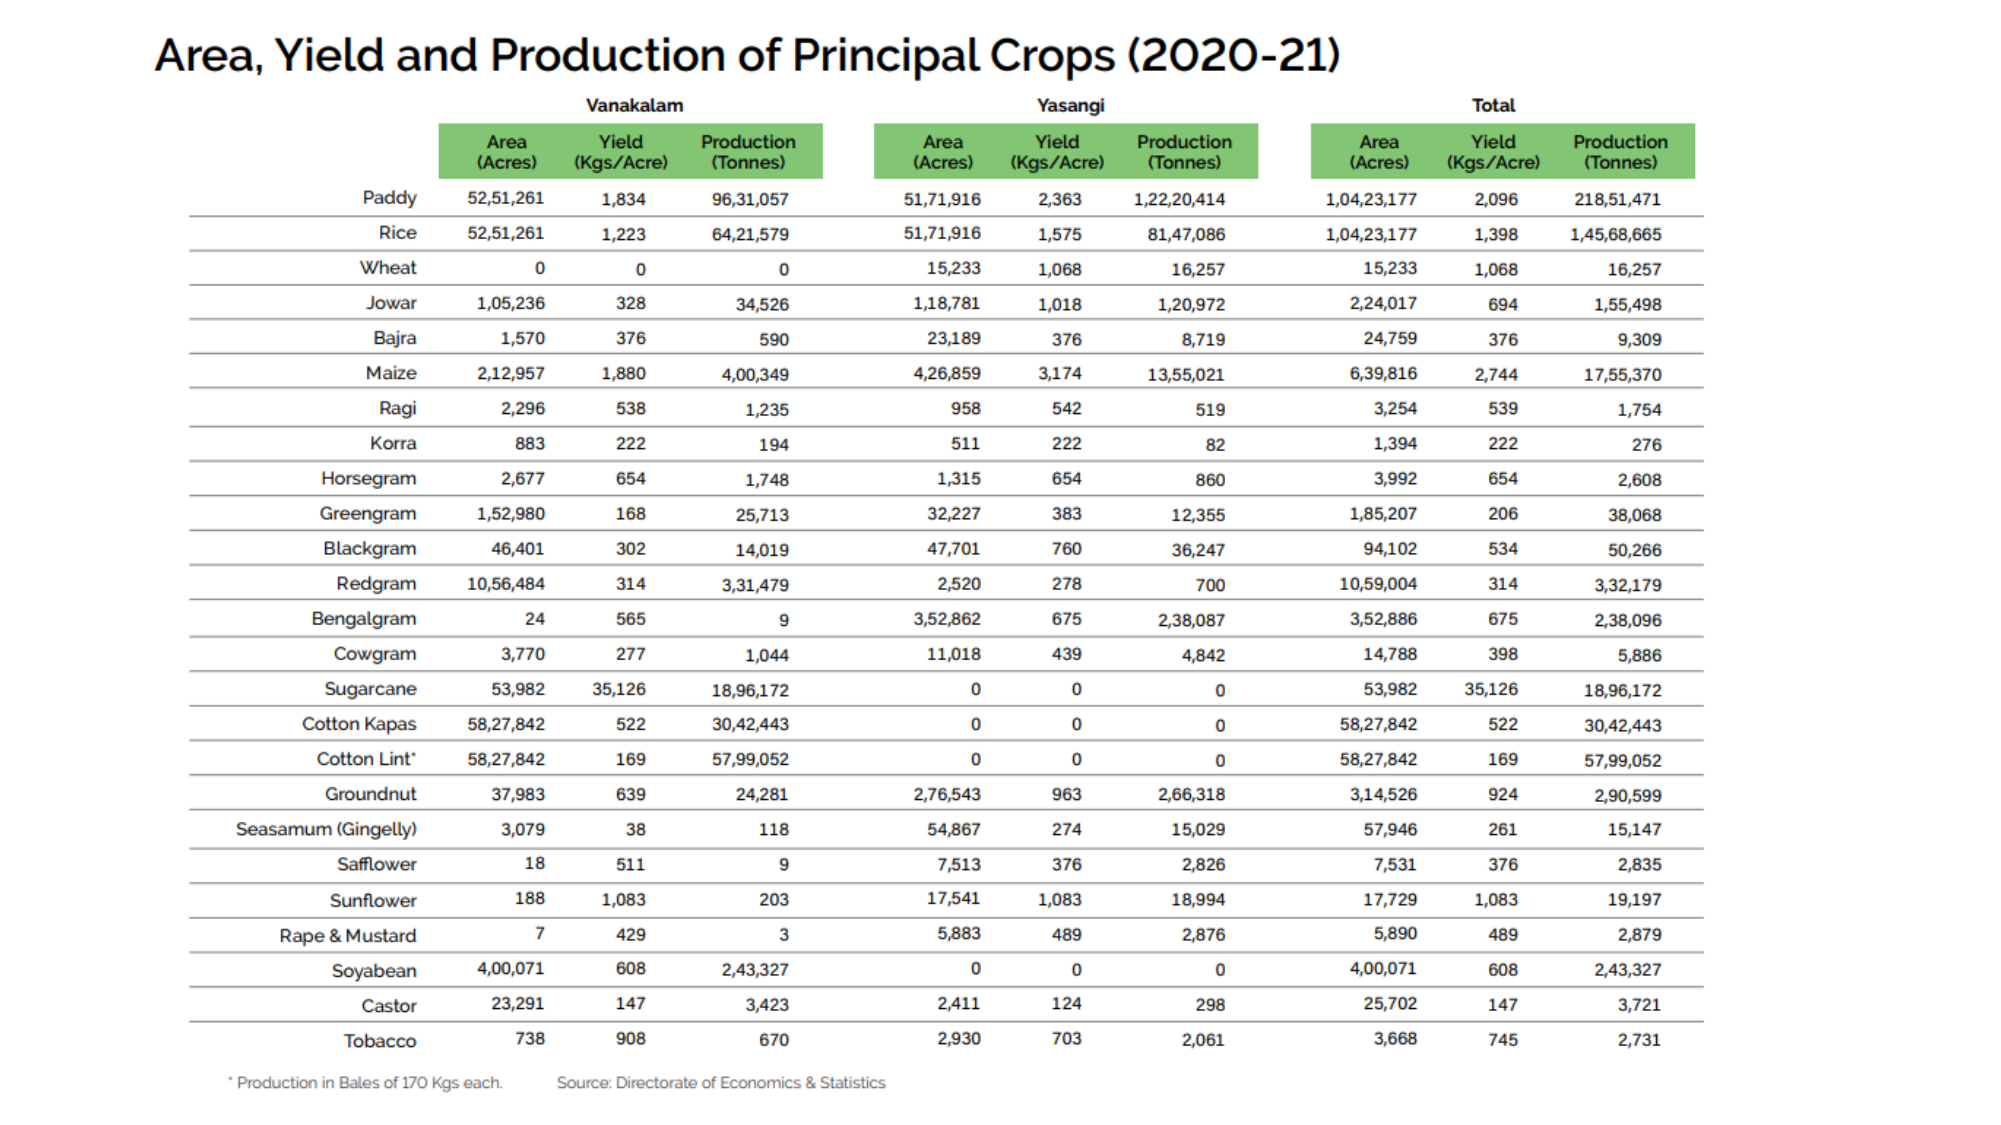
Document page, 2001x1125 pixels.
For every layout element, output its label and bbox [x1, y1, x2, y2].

list [81, 11, 1919, 1125]
